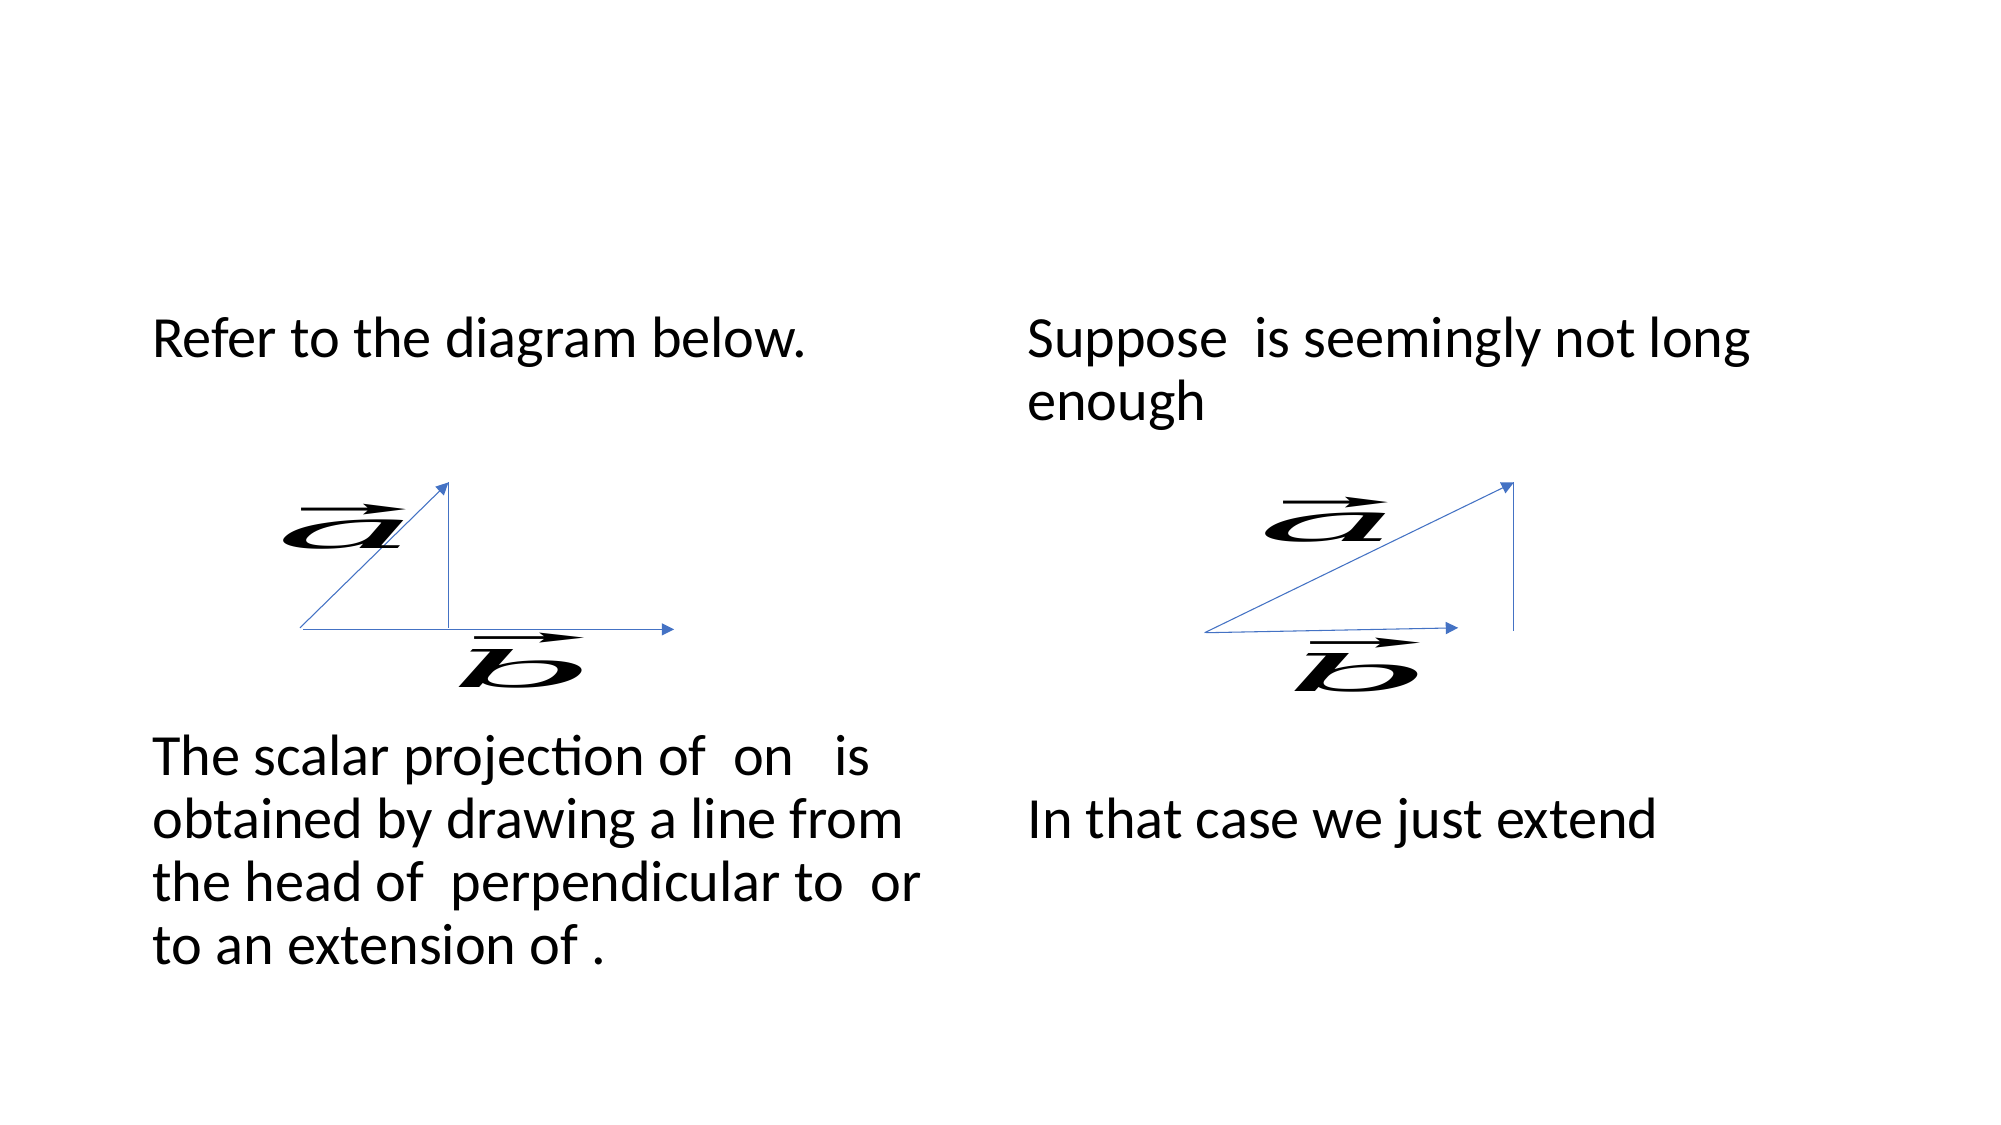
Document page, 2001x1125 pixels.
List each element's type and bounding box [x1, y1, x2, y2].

text_box [1206, 627, 1459, 633]
text_box [1204, 482, 1514, 633]
text_box [299, 482, 448, 628]
